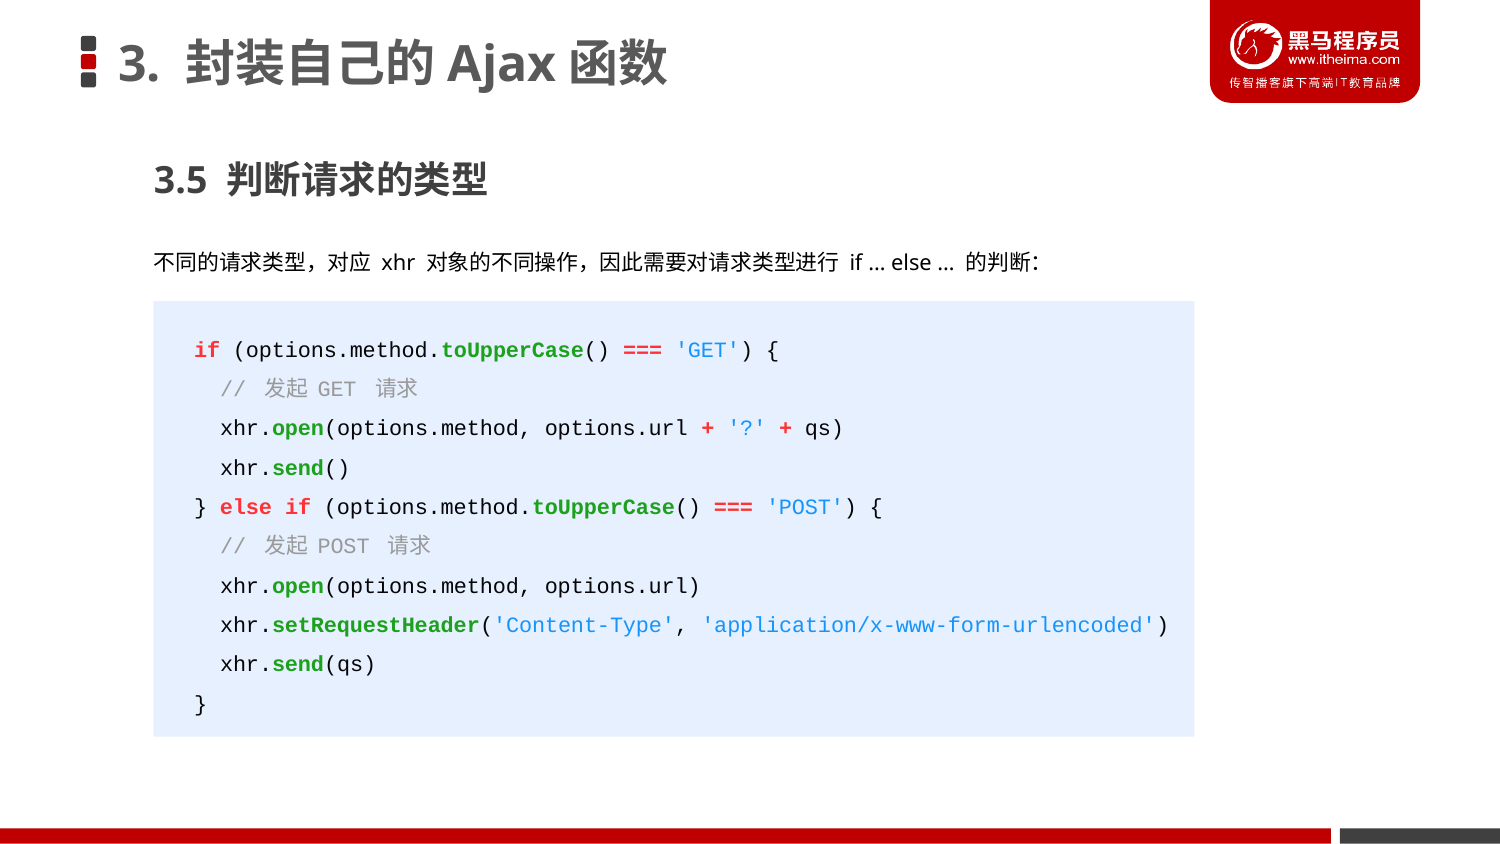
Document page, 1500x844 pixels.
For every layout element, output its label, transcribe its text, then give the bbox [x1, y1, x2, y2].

text_box if (options.method.toUpperCase() === 'GET') { // 发起 GET 请求 xhr.open(options.method, options.url + '?' + qs) xhr.send() } else if (options.method.toUpperCase() === 'POST') { // 发起 POST 请求 xhr.open(options.method, options.url) xhr.setRequestHeader('Content-Type', 'application/x-www-form-urlencoded') xhr.send(qs) } [152, 300, 1195, 738]
title 3. 封装自己的Ajax函数 [103, 0, 1209, 130]
list 3.5 判断请求的类型 [139, 153, 1209, 228]
picture [1211, 11, 1419, 97]
list 不同的请求类型，对应 xhr 对象的不同操作，因此需要对请求类型进行 if … else … 的判断： [139, 228, 1245, 290]
